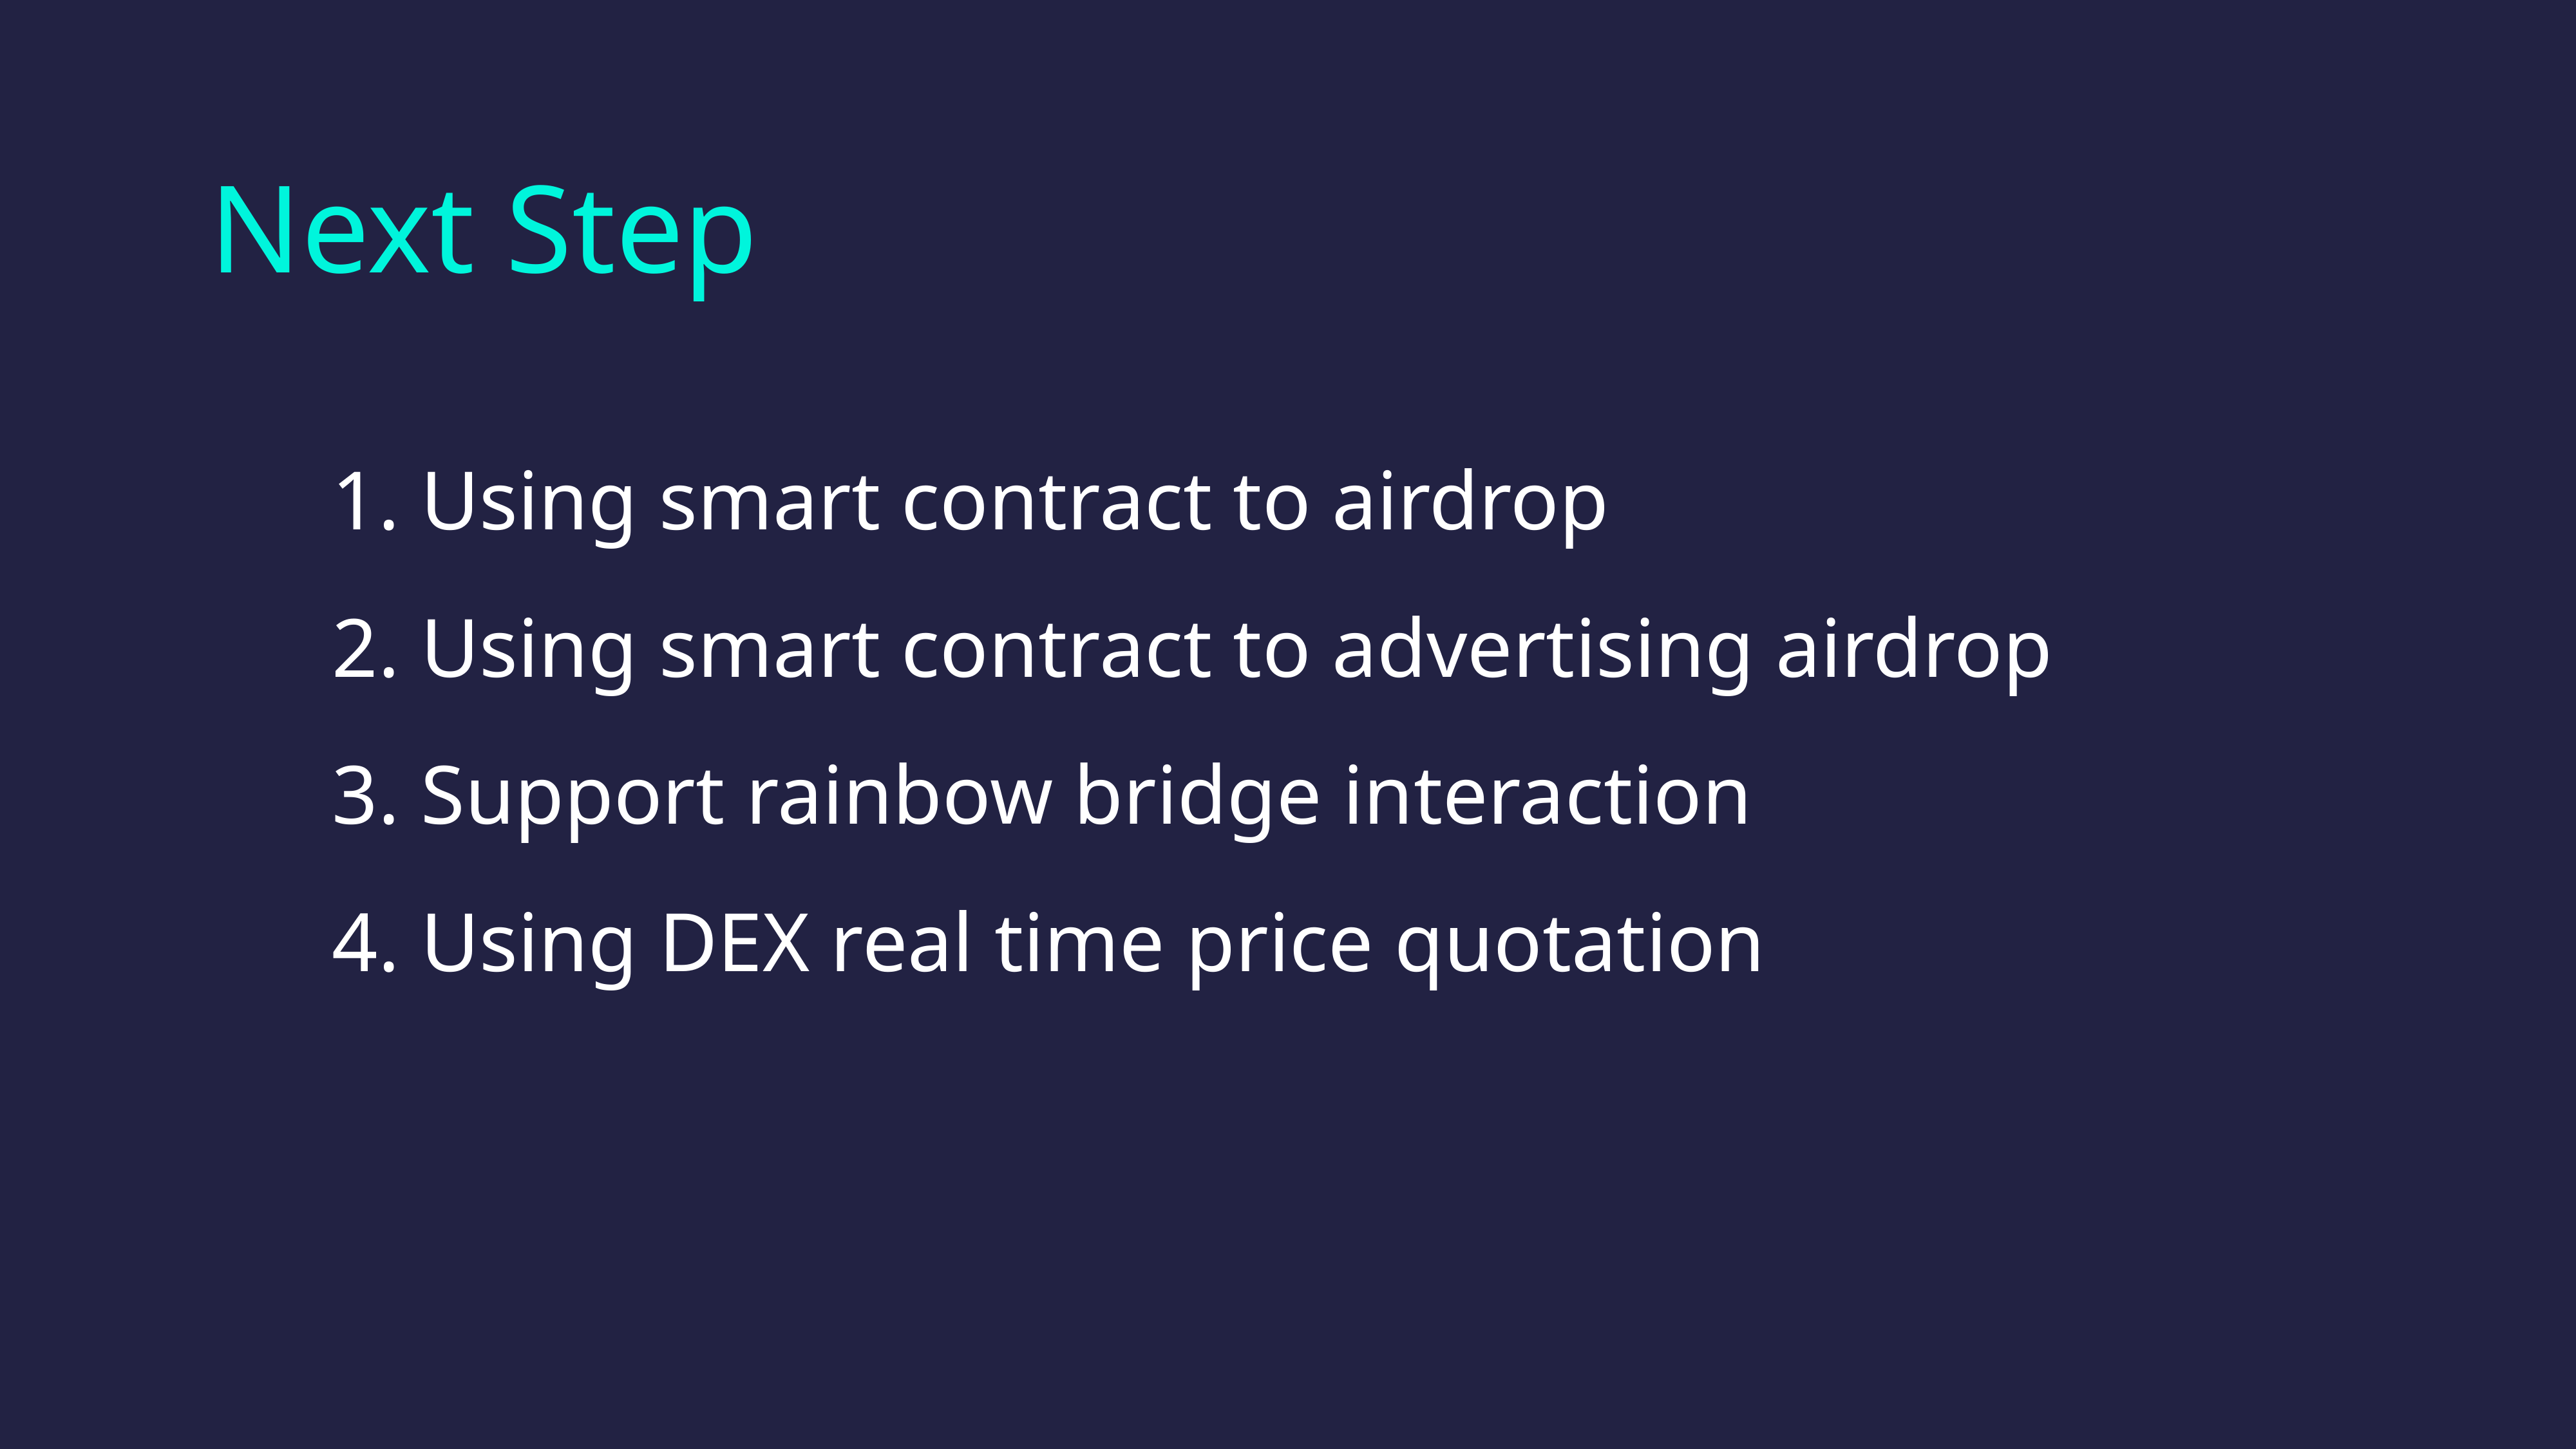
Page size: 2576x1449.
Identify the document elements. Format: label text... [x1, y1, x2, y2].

text_box 1. Using smart contract to airdrop 2. Using smart contract to advertising airdrop 3. Support rainbow bridge interaction 4. Using DEX real time price quotation [327, 454, 2249, 994]
title Next Step [204, 117, 2193, 284]
